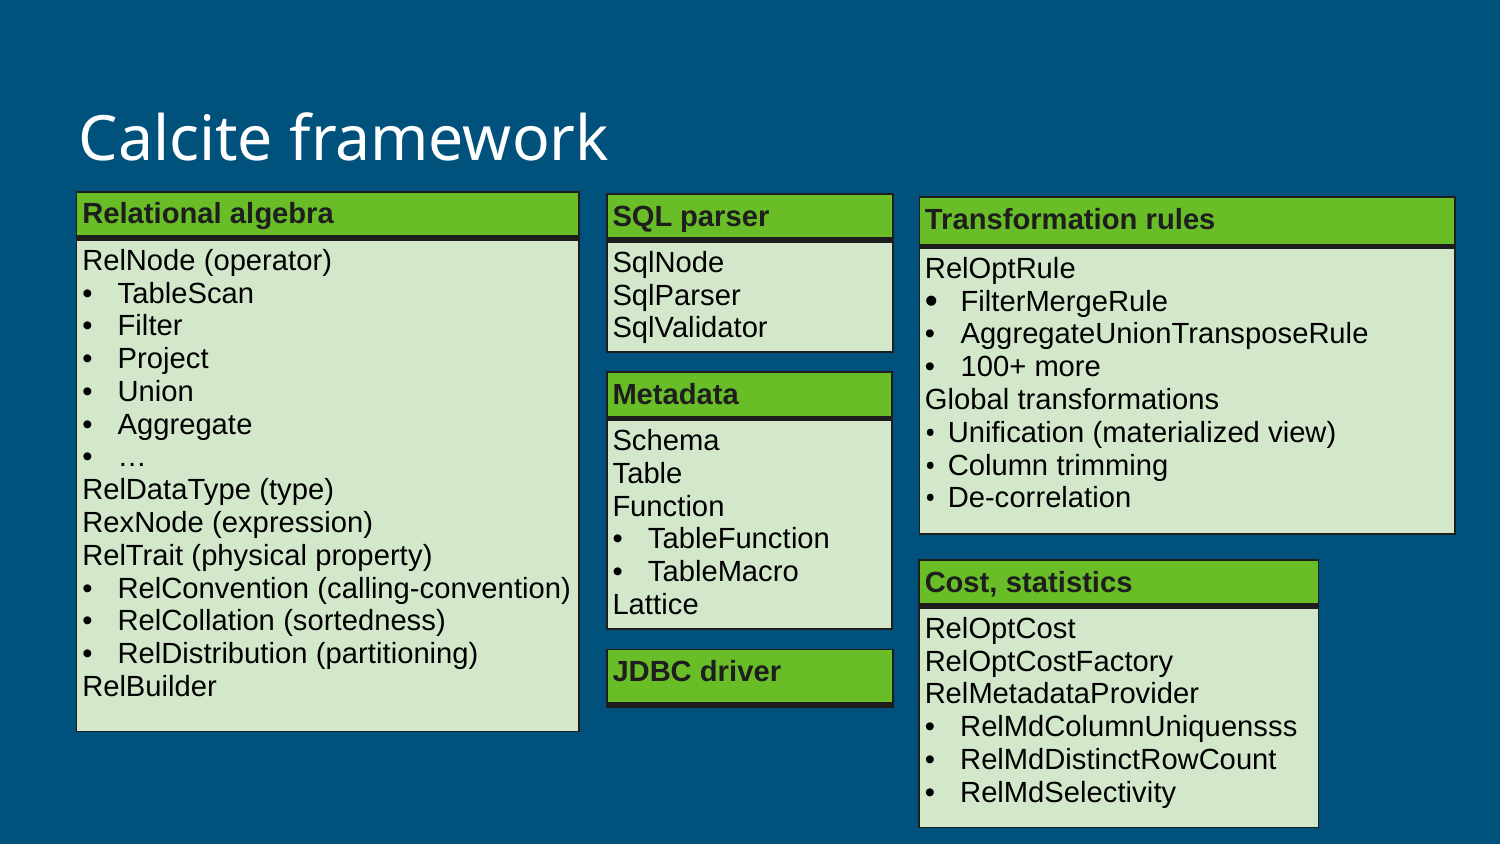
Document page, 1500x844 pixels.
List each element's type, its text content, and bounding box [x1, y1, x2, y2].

table_header SQL parser [608, 195, 892, 237]
table_cell RelOptCost RelOptCostFactory RelMetadataProvider RelMdColumnUniquensss RelMdDistinctRowCount RelMdSelectivity [920, 609, 1318, 827]
table_header Transformation rules [920, 198, 1454, 244]
table_cell SqlNode SqlParser SqlValidator [608, 243, 892, 351]
table_header Relational algebra [77, 193, 578, 235]
table_header JDBC driver [608, 650, 892, 702]
table_cell Schema Table Function TableFunction TableMacro Lattice [608, 421, 891, 628]
title Calcite framework [63, 75, 1437, 188]
table_header Metadata [608, 373, 891, 416]
table_cell RelOptRule FilterMergeRule AggregateUnionTransposeRule 100+ more Global transformations Unification (materialized view) Column trimming De-correlation [920, 249, 1454, 533]
table_header Cost, statistics [920, 561, 1318, 603]
table_cell RelNode (operator) TableScan Filter Project Union Aggregate … RelDataType (type) RexNode (expression) RelTrait (physical property) RelConvention (calling-convention) RelCollation (sortedness) RelDistribution (partitioning) RelBuilder [77, 241, 578, 731]
